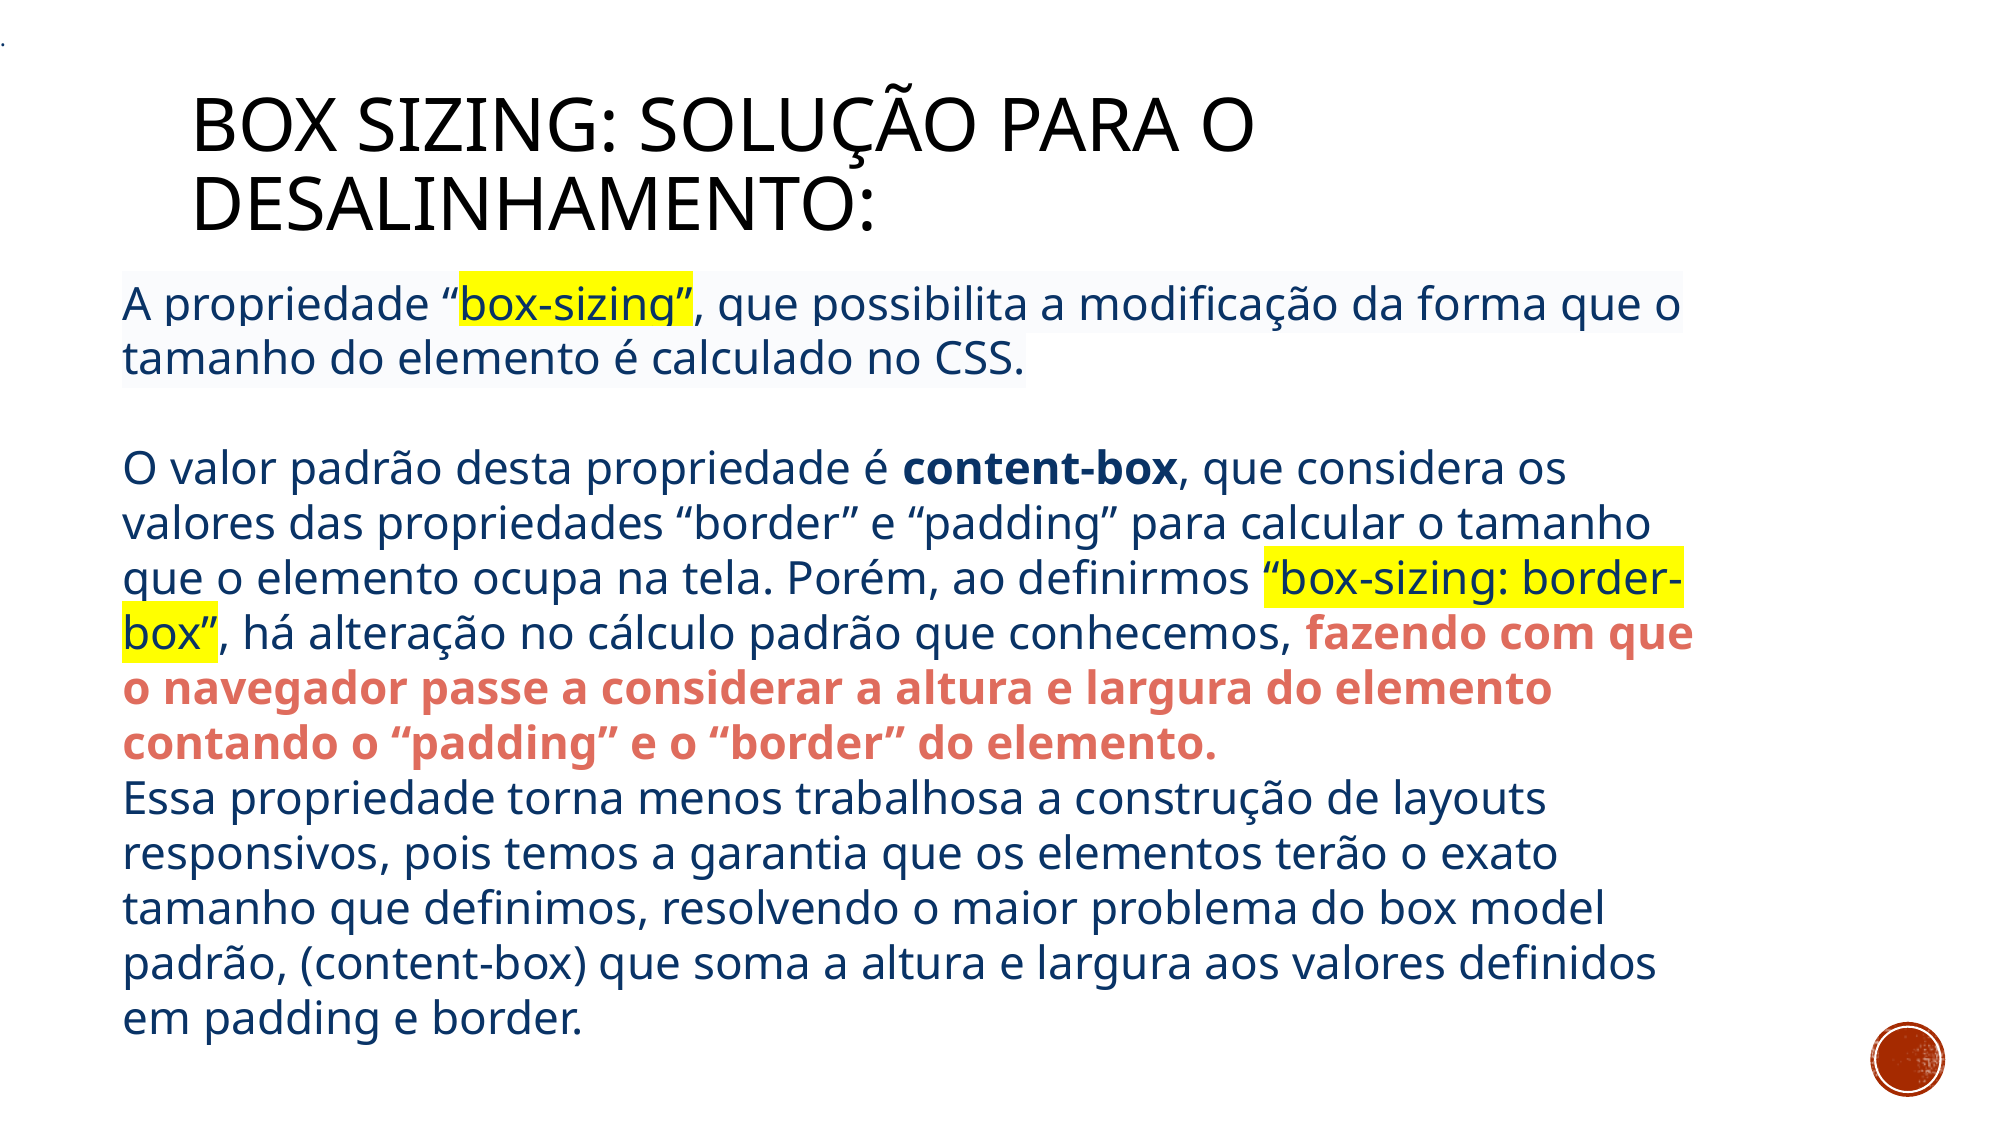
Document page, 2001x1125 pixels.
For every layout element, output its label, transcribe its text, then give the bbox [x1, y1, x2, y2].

text_box . [0, 23, 6, 52]
text_box A propriedade “box-sizing”, que possibilita a modificação da forma que o tamanho do elemento é calculado no CSS. O valor padrão desta propriedade é content-box, que considera os valores das propriedades “border” e “padding” para calcular o tamanho que o elemento ocupa na tela. Porém, ao definirmos “box-sizing: border-box”, há alteração no cálculo padrão que conhecemos, fazendo com que o navegador passe a considerar a altura e largura do elemento contando o “padding” e o “border” do elemento. Essa propriedade torna menos trabalhosa a construção de layouts responsivos, pois temos a garantia que os elementos terão o exato tamanho que definimos, resolvendo o maior problema do box model padrão, (content-box) que soma a altura e largura aos valores definidos em padding e border. [107, 266, 1710, 1107]
picture [1870, 1021, 1946, 1097]
title Box sizing: Solução para o desalinhamento: [175, 79, 1826, 344]
